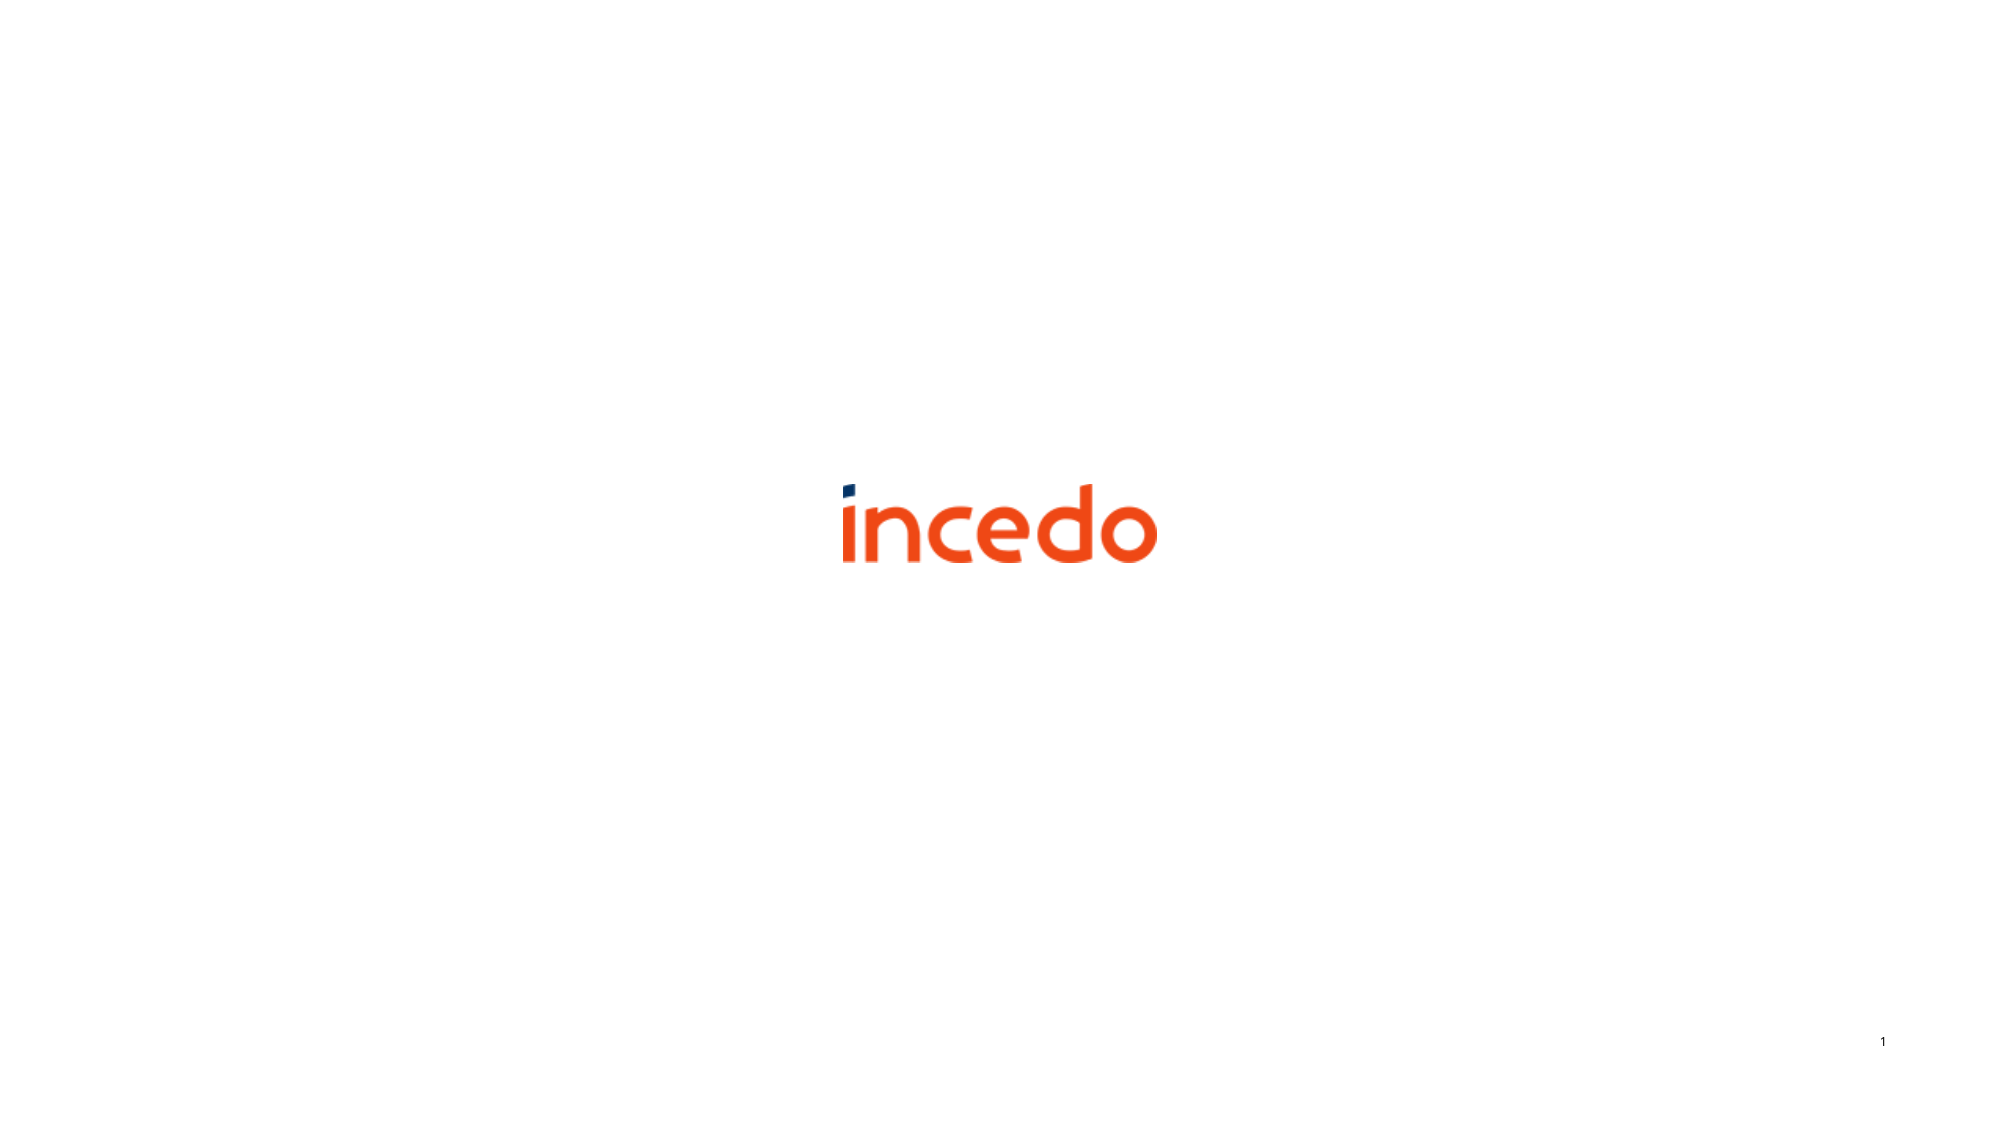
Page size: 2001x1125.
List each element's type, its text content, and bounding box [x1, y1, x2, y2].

slide_number 1 [1841, 1035, 1887, 1051]
picture [843, 484, 1157, 563]
